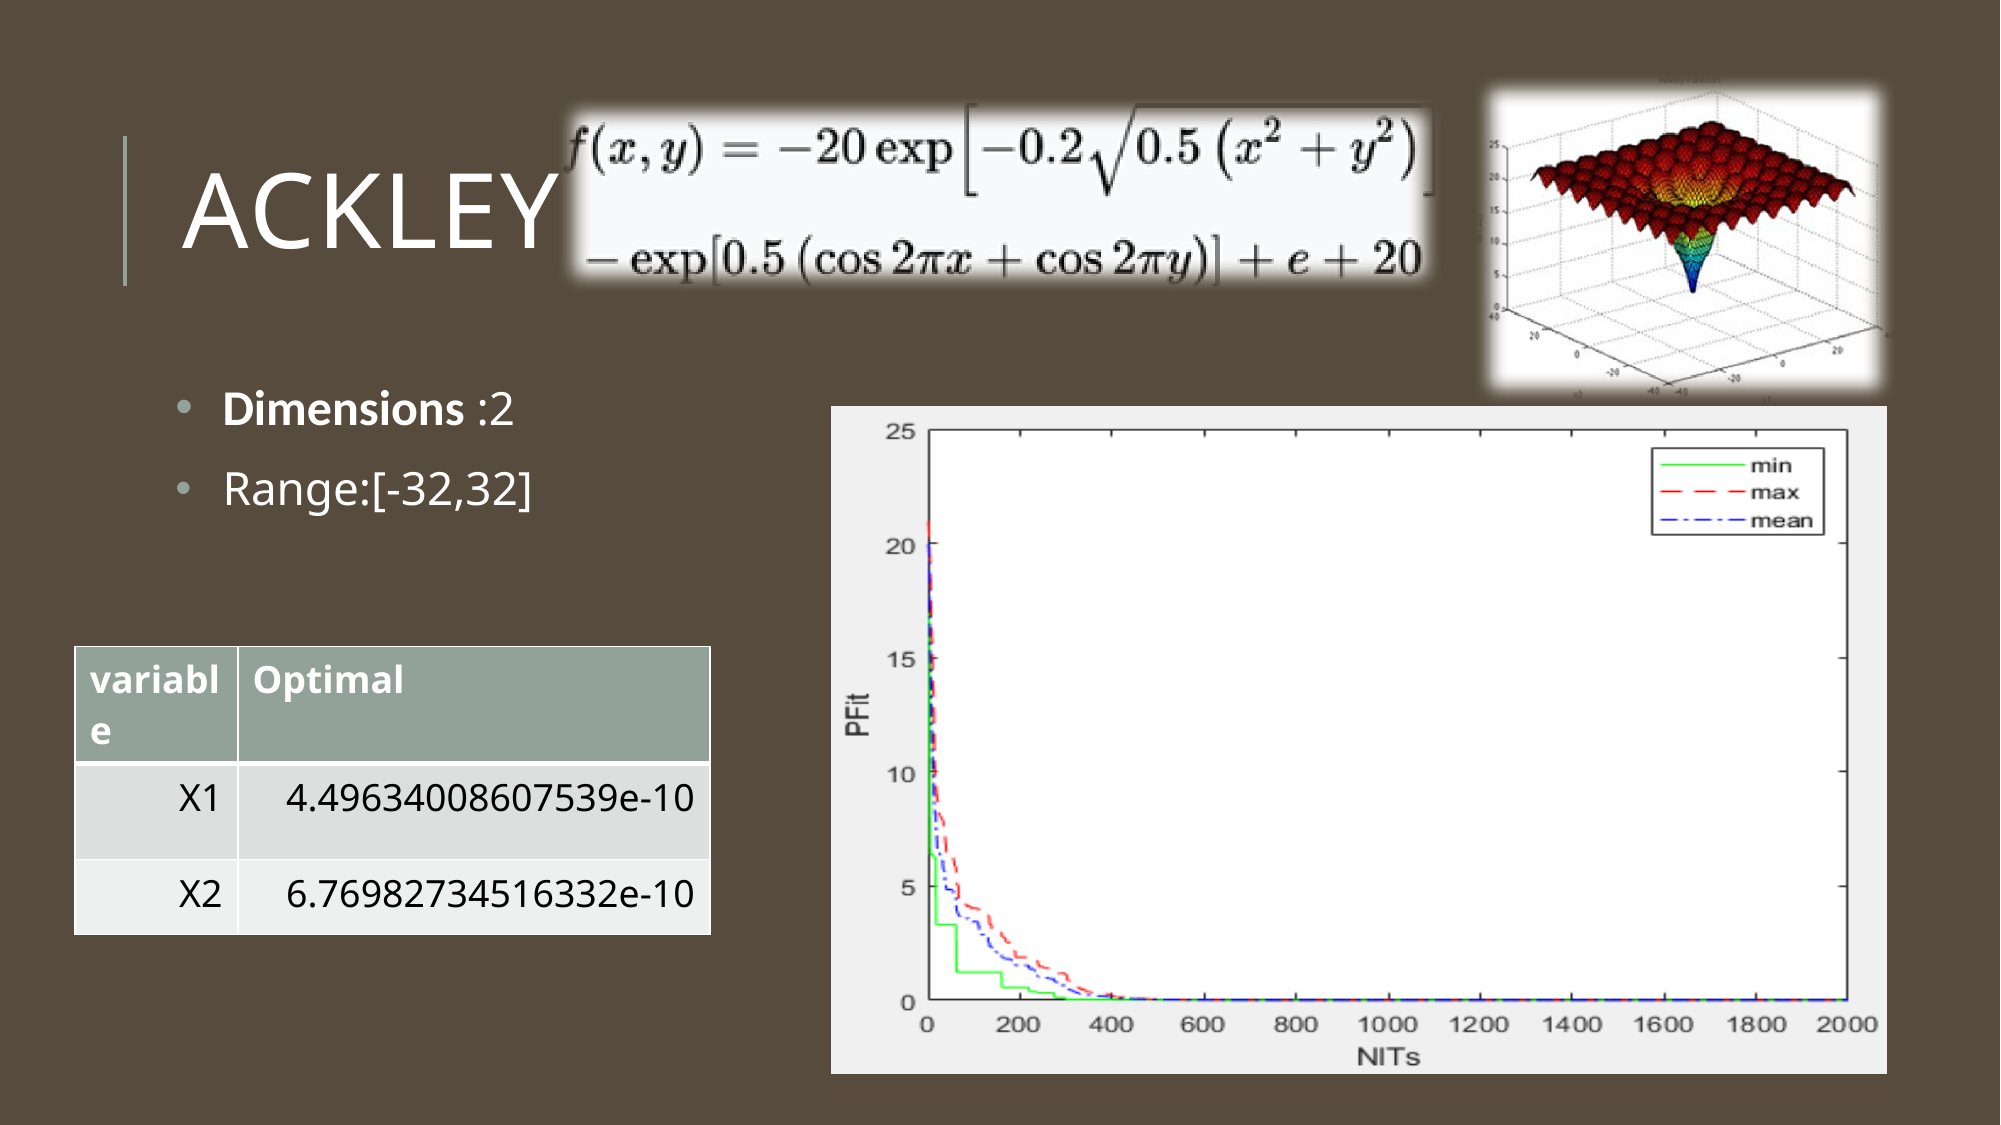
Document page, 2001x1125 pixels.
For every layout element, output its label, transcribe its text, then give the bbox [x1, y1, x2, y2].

table_header variable [76, 647, 237, 761]
table_cell 4.49634008607539e-10 [239, 766, 709, 859]
table_cell X1 [76, 766, 237, 859]
table_header Optimal [239, 647, 709, 761]
title Ackley [168, 96, 1465, 342]
picture [831, 72, 1898, 1074]
table_cell 6.76982734516332e-10 [239, 860, 709, 934]
picture [556, 95, 1444, 297]
list Dimensions :2 Range:[-32,32] [168, 375, 804, 563]
table_cell X2 [76, 860, 237, 934]
